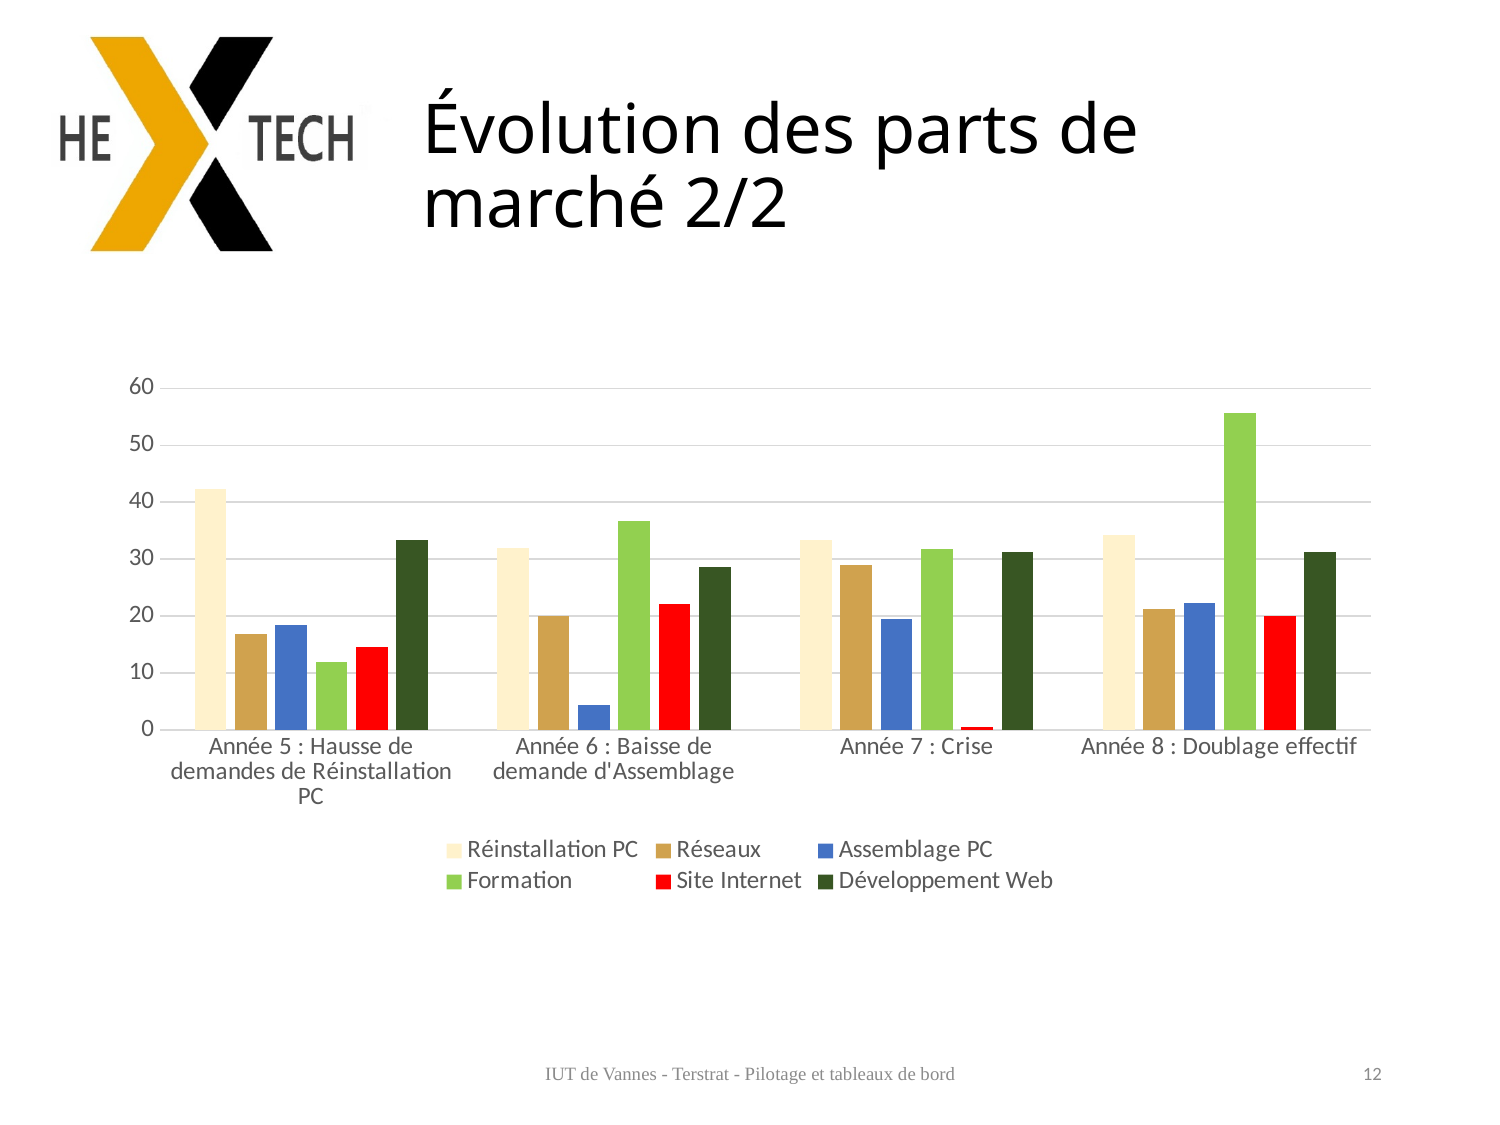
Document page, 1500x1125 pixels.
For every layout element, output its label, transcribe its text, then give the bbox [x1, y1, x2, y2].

picture [30, 35, 398, 254]
title Évolution des parts de marché 2/2 [407, 59, 1397, 278]
chart [103, 365, 1397, 901]
slide_number 12 [1059, 1042, 1397, 1103]
footer IUT de Vannes - Terstrat - Pilotage et tableaux de bord [496, 1042, 1004, 1103]
